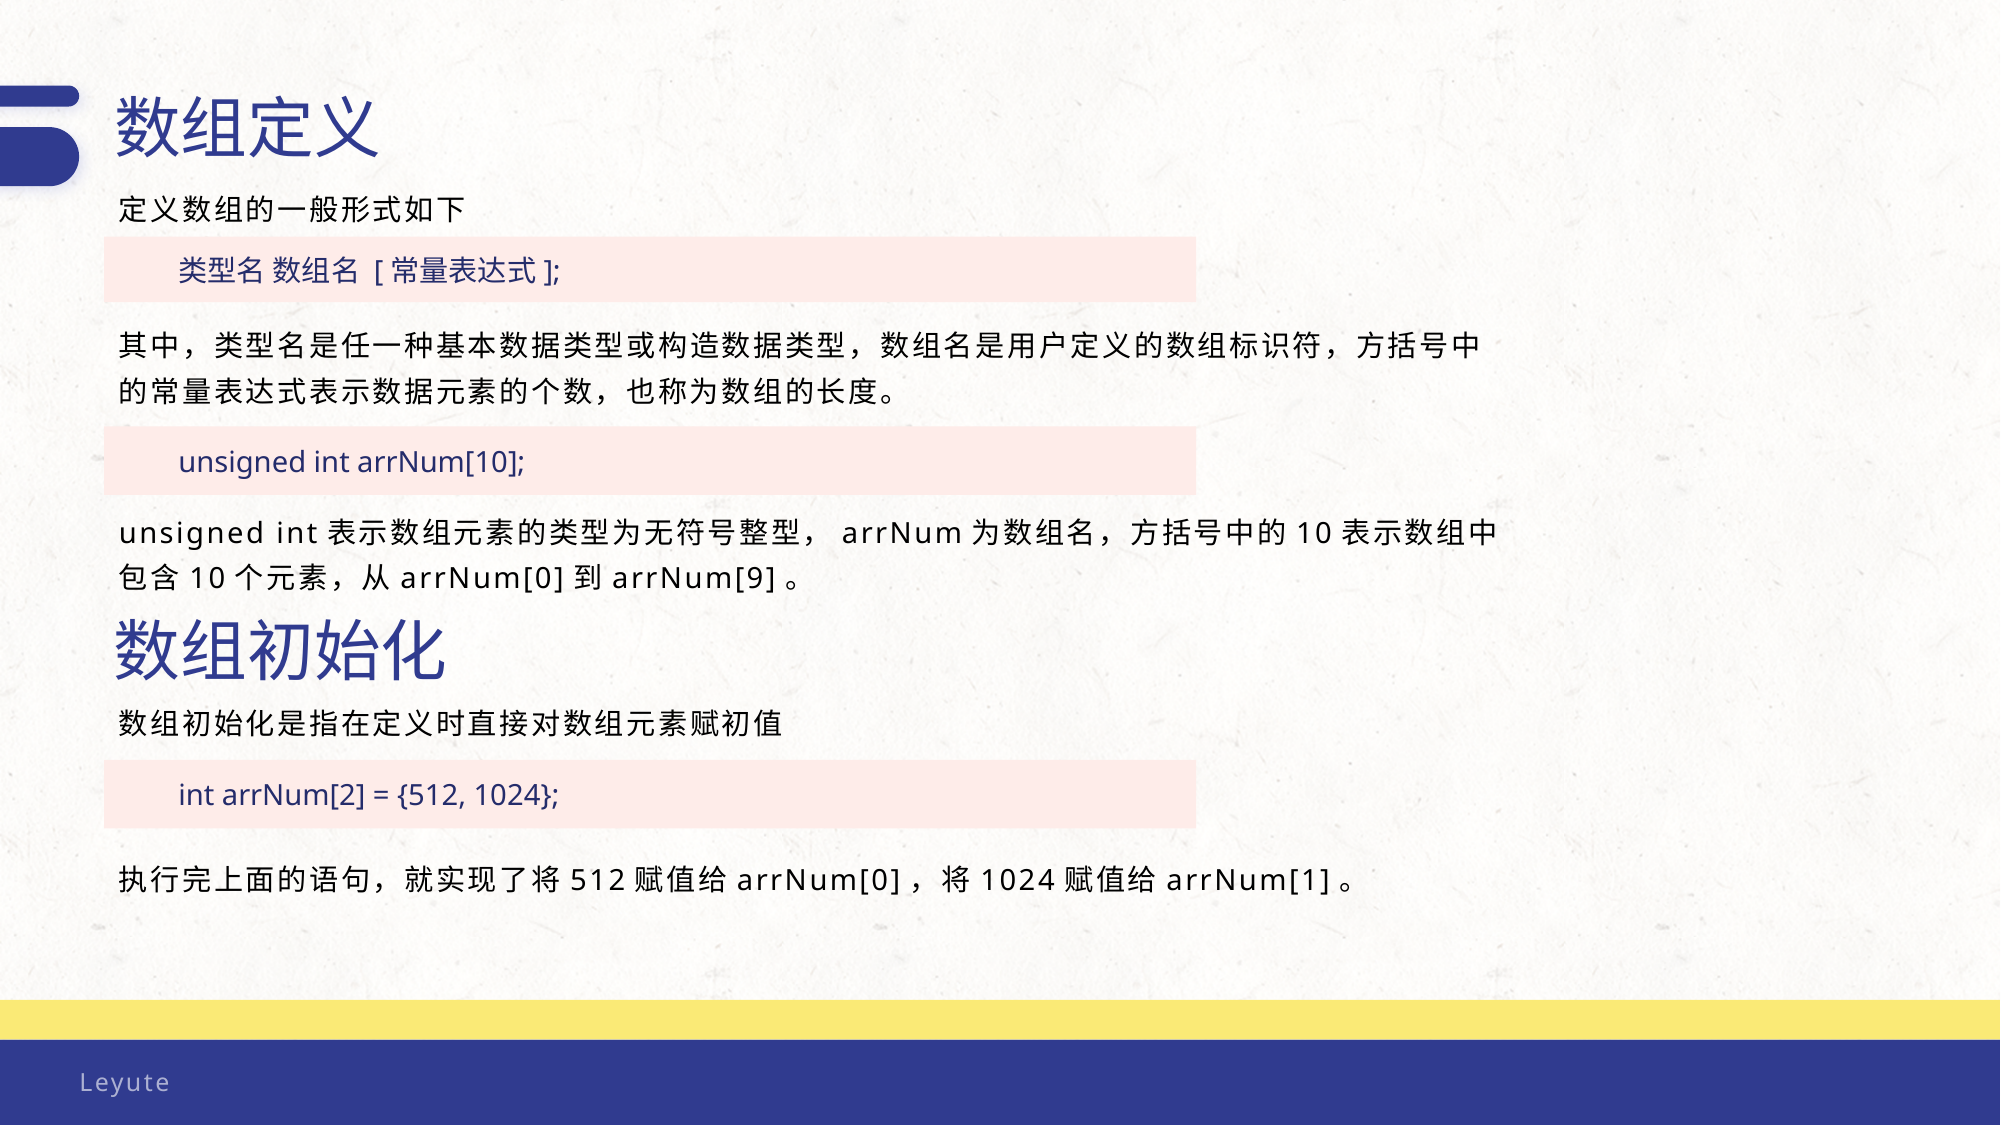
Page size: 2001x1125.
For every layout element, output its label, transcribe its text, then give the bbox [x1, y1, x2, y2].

picture [0, 0, 2001, 1125]
text_box 执行完上面的语句，就实现了将512赋值给arrNum[0]，将1024赋值给arrNum[1]。 [104, 843, 1520, 904]
text_box 定义数组的一般形式如下 [104, 173, 1520, 234]
text_box 类型名 数组名 [常量表达式]; [103, 236, 1197, 303]
text_box int arrNum[2] = {512, 1024}; [103, 759, 1197, 830]
text_box unsigned int表示数组元素的类型为无符号整型，arrNum为数组名，方括号中的10表示数组中包含10个元素，从arrNum[0]到arrNum[9]。 [104, 496, 1520, 602]
text_box 数组定义 [99, 78, 396, 174]
text_box 数组初始化是指在定义时直接对数组元素赋初值 [104, 687, 1520, 748]
text_box 数组初始化 [99, 601, 463, 697]
text_box 其中，类型名是任一种基本数据类型或构造数据类型，数组名是用户定义的数组标识符，方括号中的常量表达式表示数据元素的个数，也称为数组的长度。 [104, 309, 1520, 416]
text_box unsigned int arrNum[10]; [103, 425, 1197, 496]
